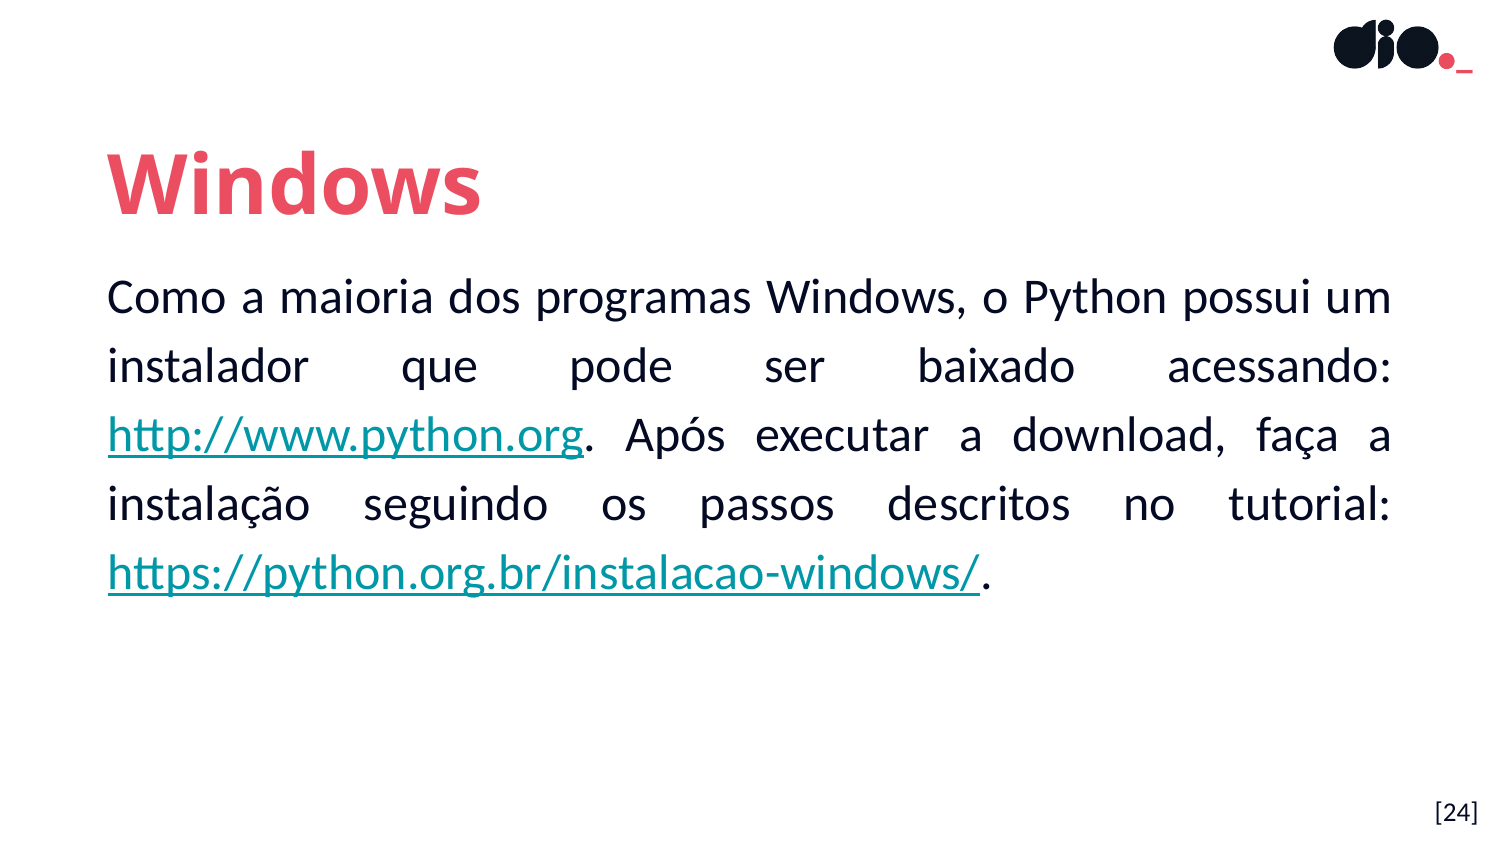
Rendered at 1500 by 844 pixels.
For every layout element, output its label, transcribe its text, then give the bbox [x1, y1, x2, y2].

text_box Como a maioria dos programas Windows, o Python possui um instalador que pode ser baixado acessando: http://www.python.org. Após executar a download, faça a instalação seguindo os passos descritos no tutorial: https://python.org.br/instalacao-windows/. [92, 243, 1408, 749]
text_box Windows [92, 104, 1408, 243]
slide_number [24] [1403, 779, 1494, 844]
picture [1333, 19, 1473, 74]
